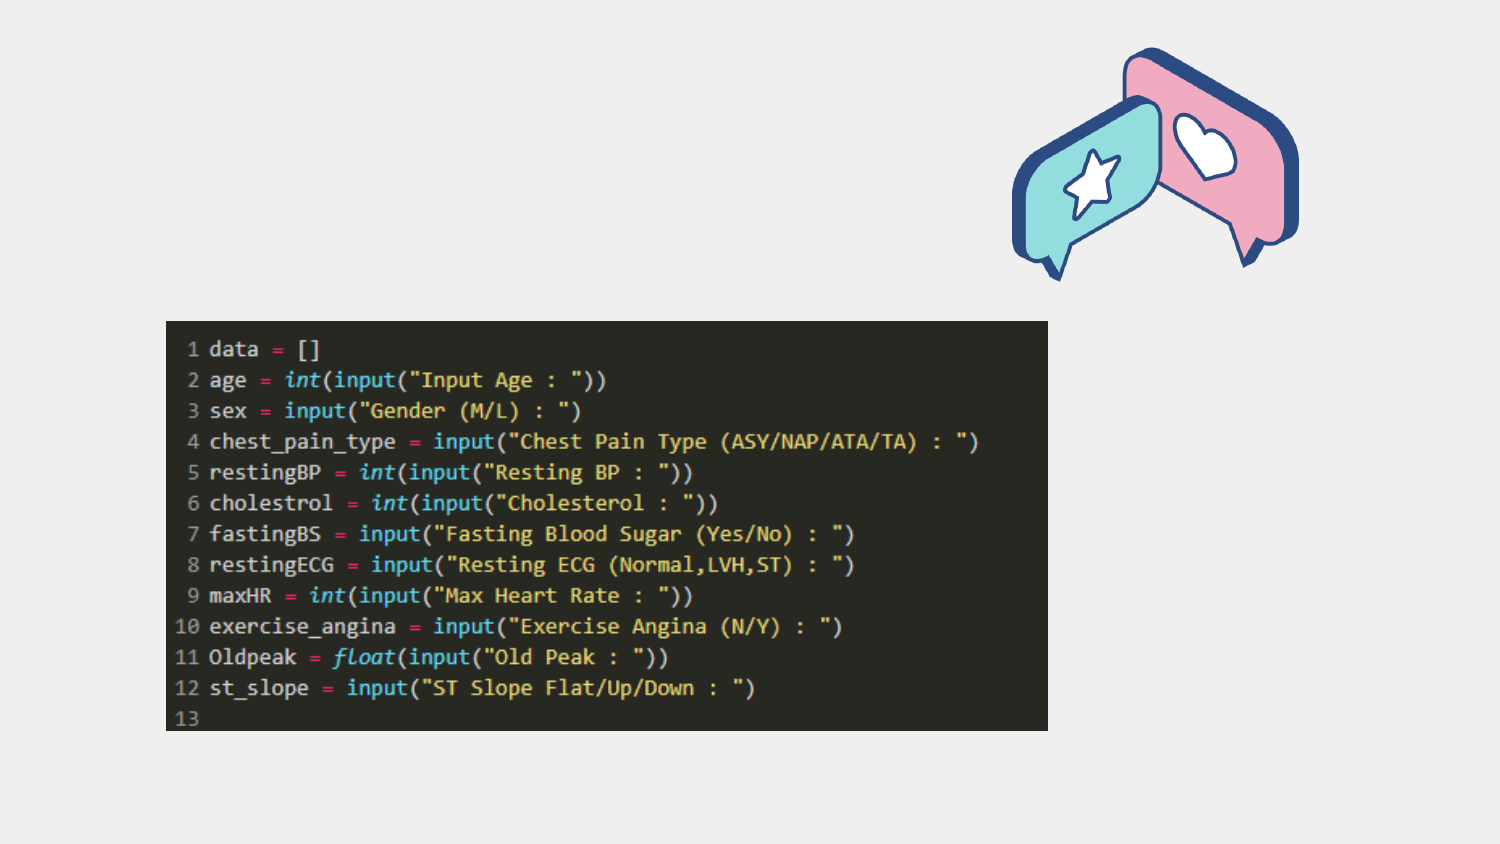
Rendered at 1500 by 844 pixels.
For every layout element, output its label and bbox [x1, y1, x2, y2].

picture [1012, 46, 1299, 282]
picture [165, 321, 1048, 731]
